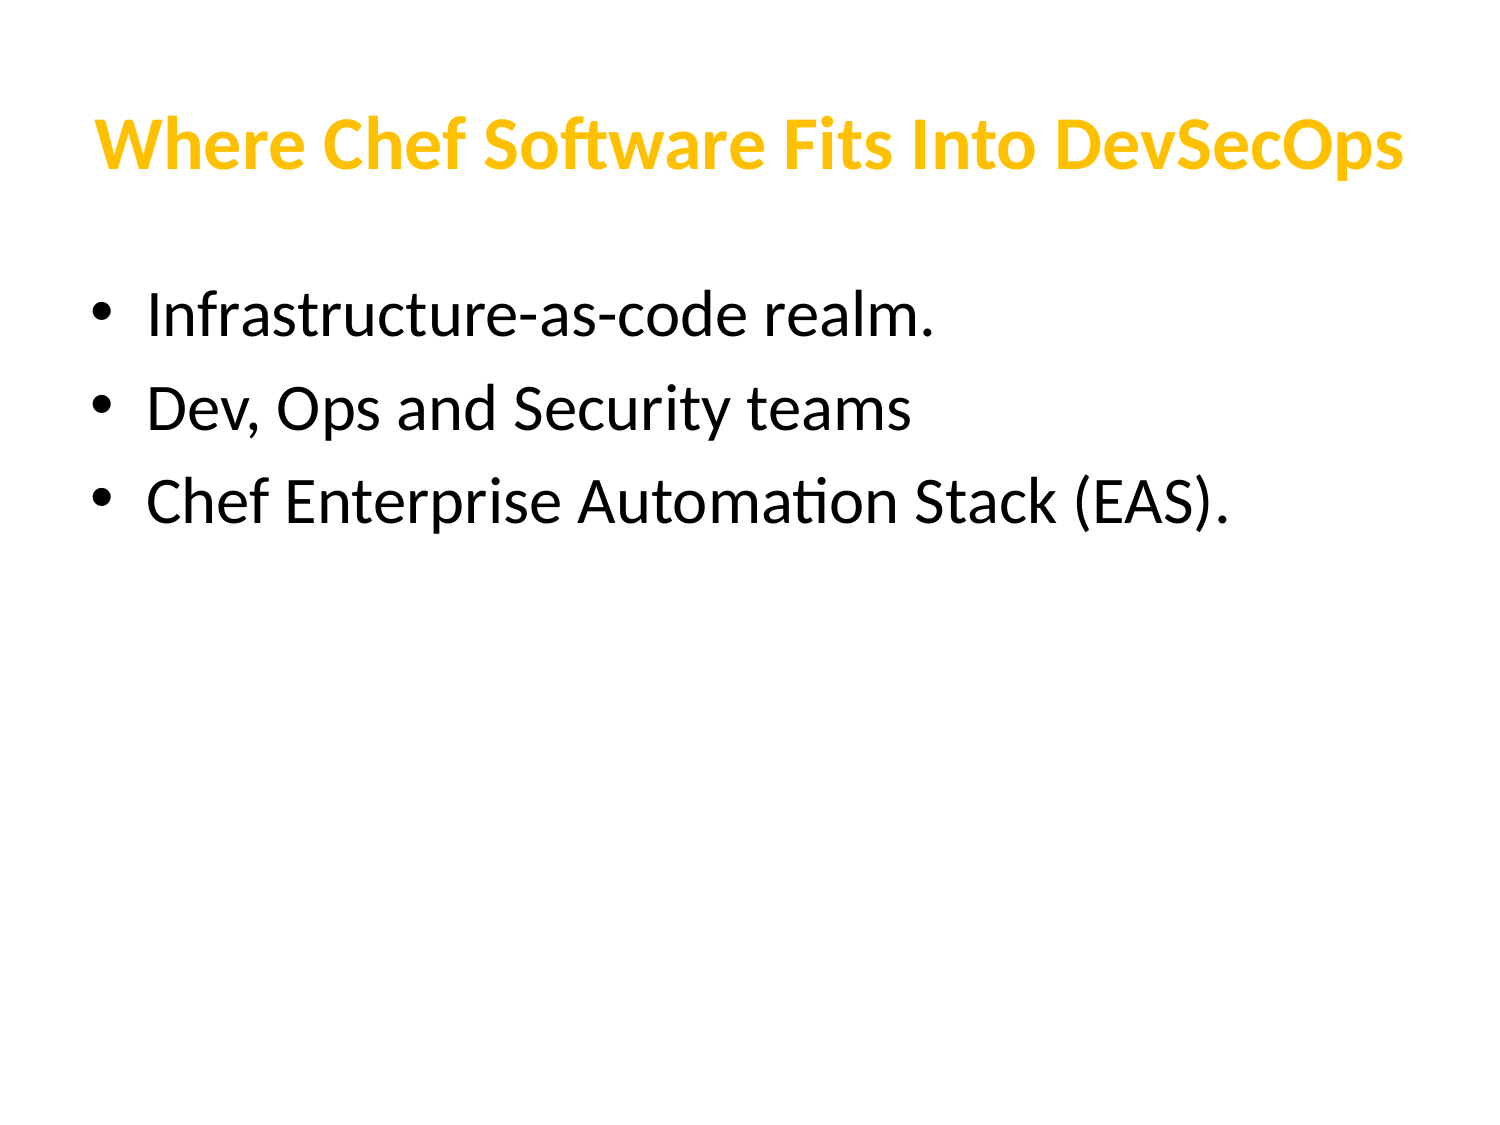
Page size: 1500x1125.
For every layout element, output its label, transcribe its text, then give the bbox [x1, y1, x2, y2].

list Infrastructure-as-code realm. Dev, Ops and Security teams Chef Enterprise Automation Stack (EAS). [75, 262, 1425, 1005]
title Where Chef Software Fits Into DevSecOps [75, 45, 1425, 233]
